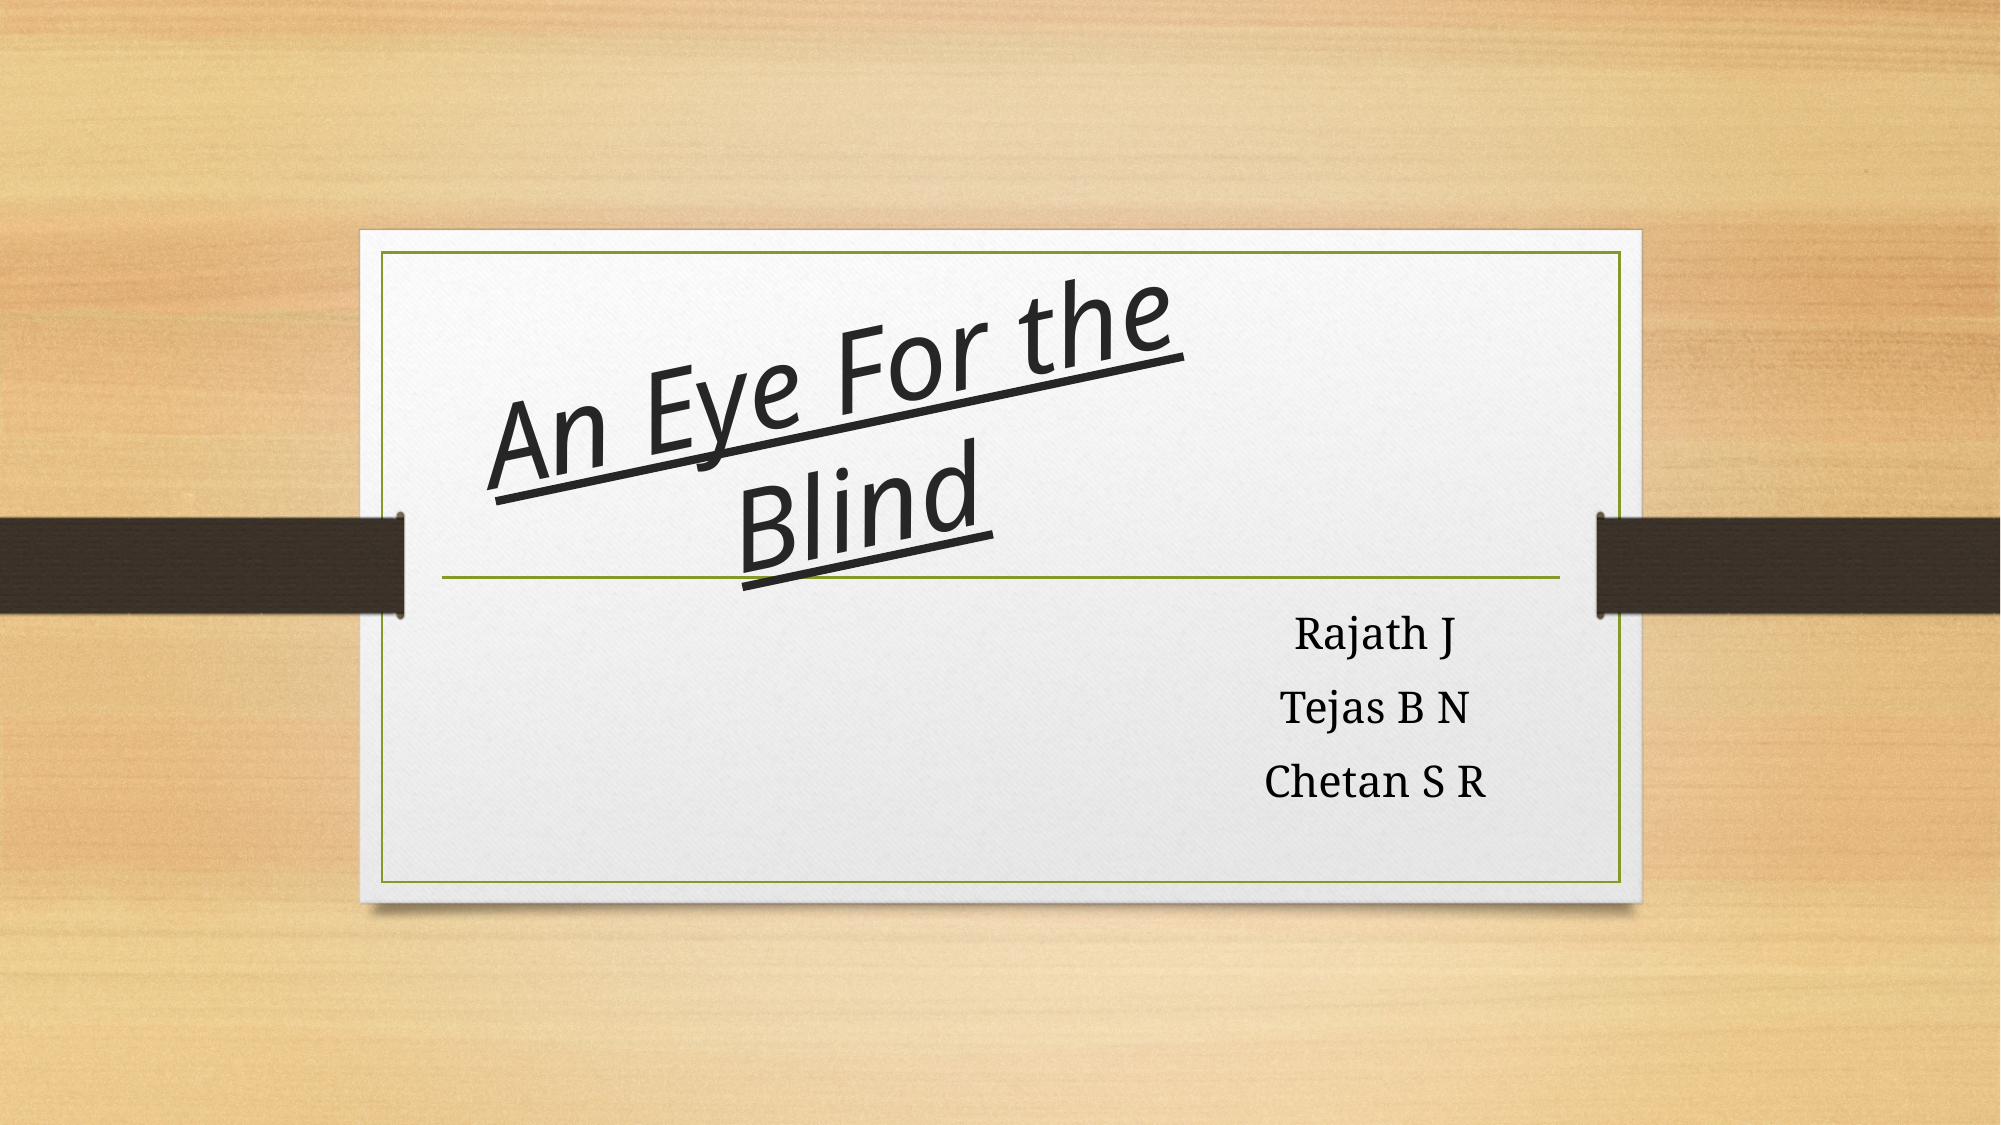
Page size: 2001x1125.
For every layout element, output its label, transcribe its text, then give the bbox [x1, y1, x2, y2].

picture [0, 0, 2001, 1125]
subtitle Rajath J Tejas B N Chetan S R [249, 598, 1750, 863]
title An Eye For the Blind [339, 94, 1321, 598]
